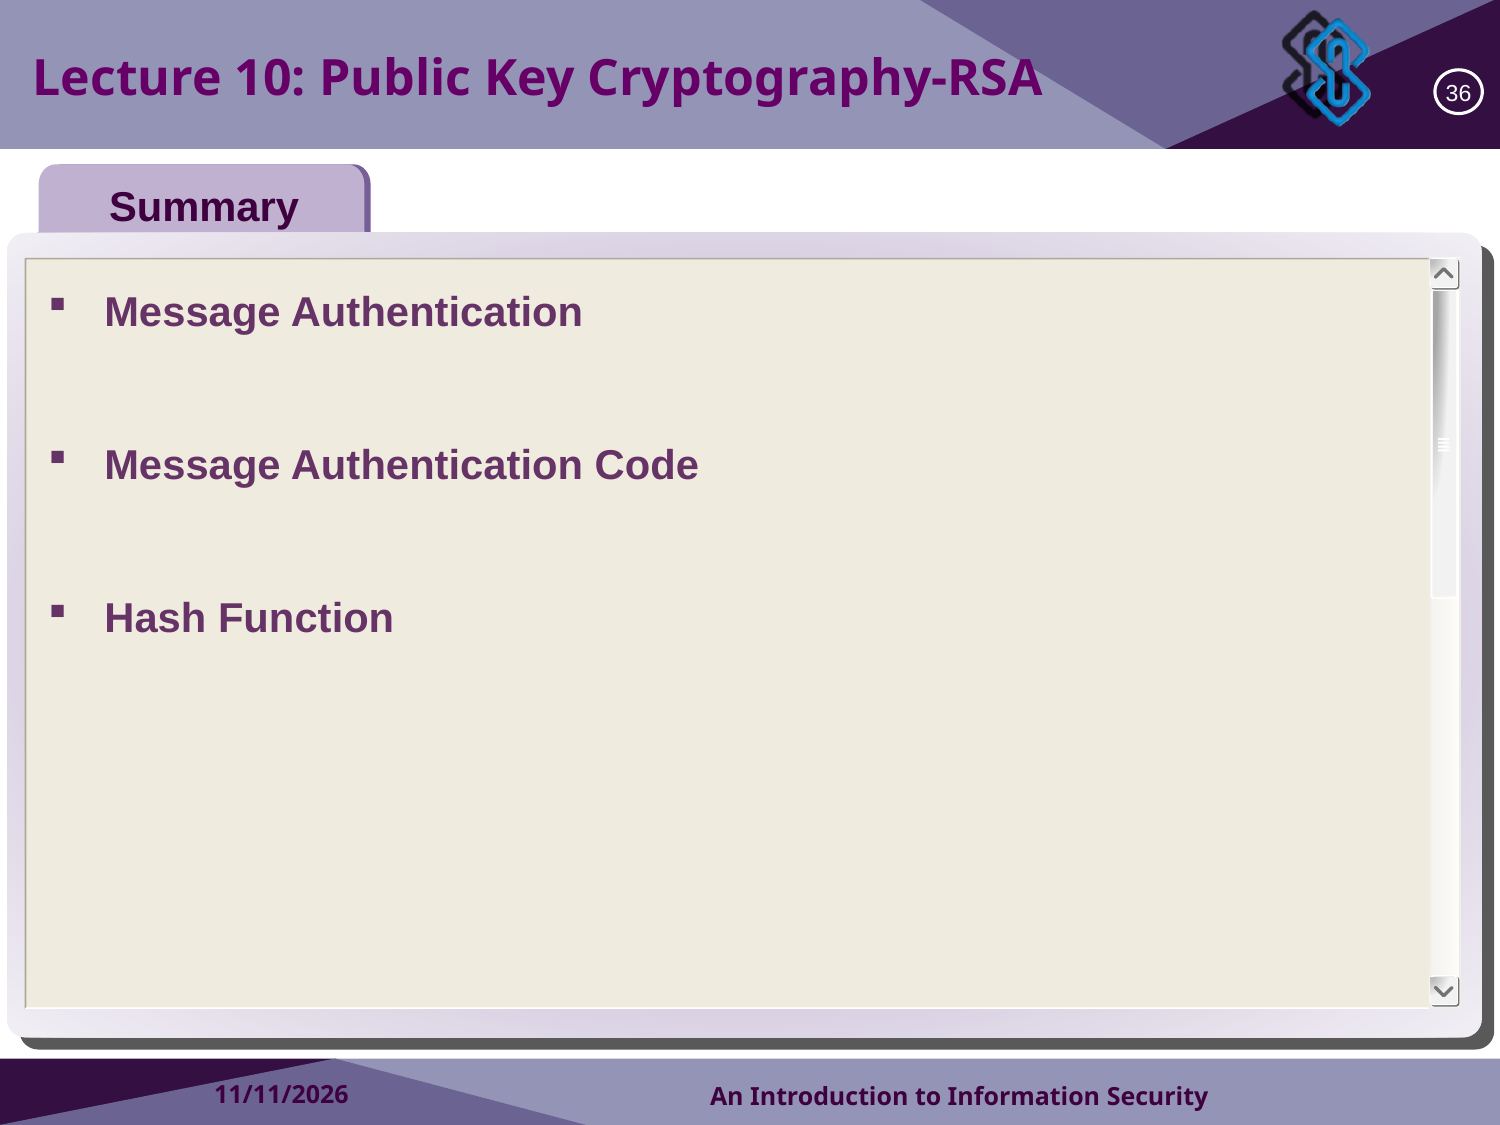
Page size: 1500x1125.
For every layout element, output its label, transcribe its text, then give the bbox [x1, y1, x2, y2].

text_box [0, 159, 1500, 1059]
footer An Introduction to Information Security [695, 1073, 1412, 1118]
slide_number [199, 1073, 550, 1118]
slide_number 36 [1433, 68, 1484, 116]
title Lecture 10: Public Key Cryptography-RSA [17, 31, 1152, 121]
picture [1268, 10, 1387, 129]
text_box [21, 255, 1464, 1012]
